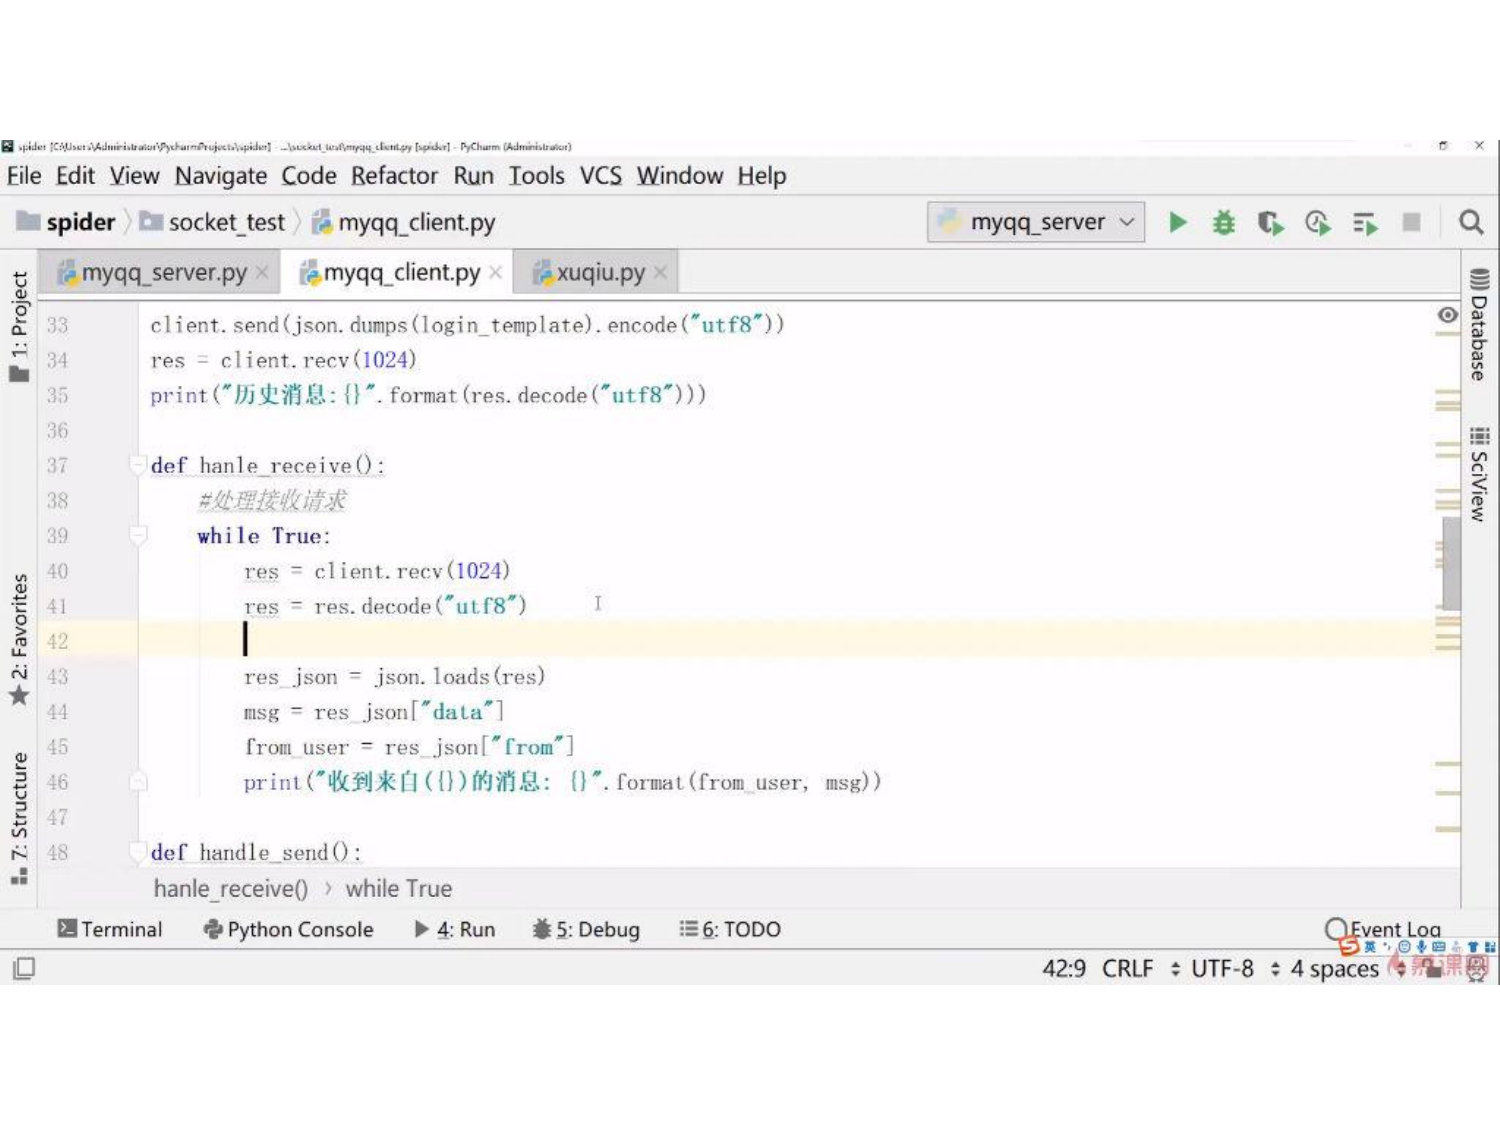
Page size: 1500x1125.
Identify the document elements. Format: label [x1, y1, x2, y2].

picture [0, 140, 1500, 985]
